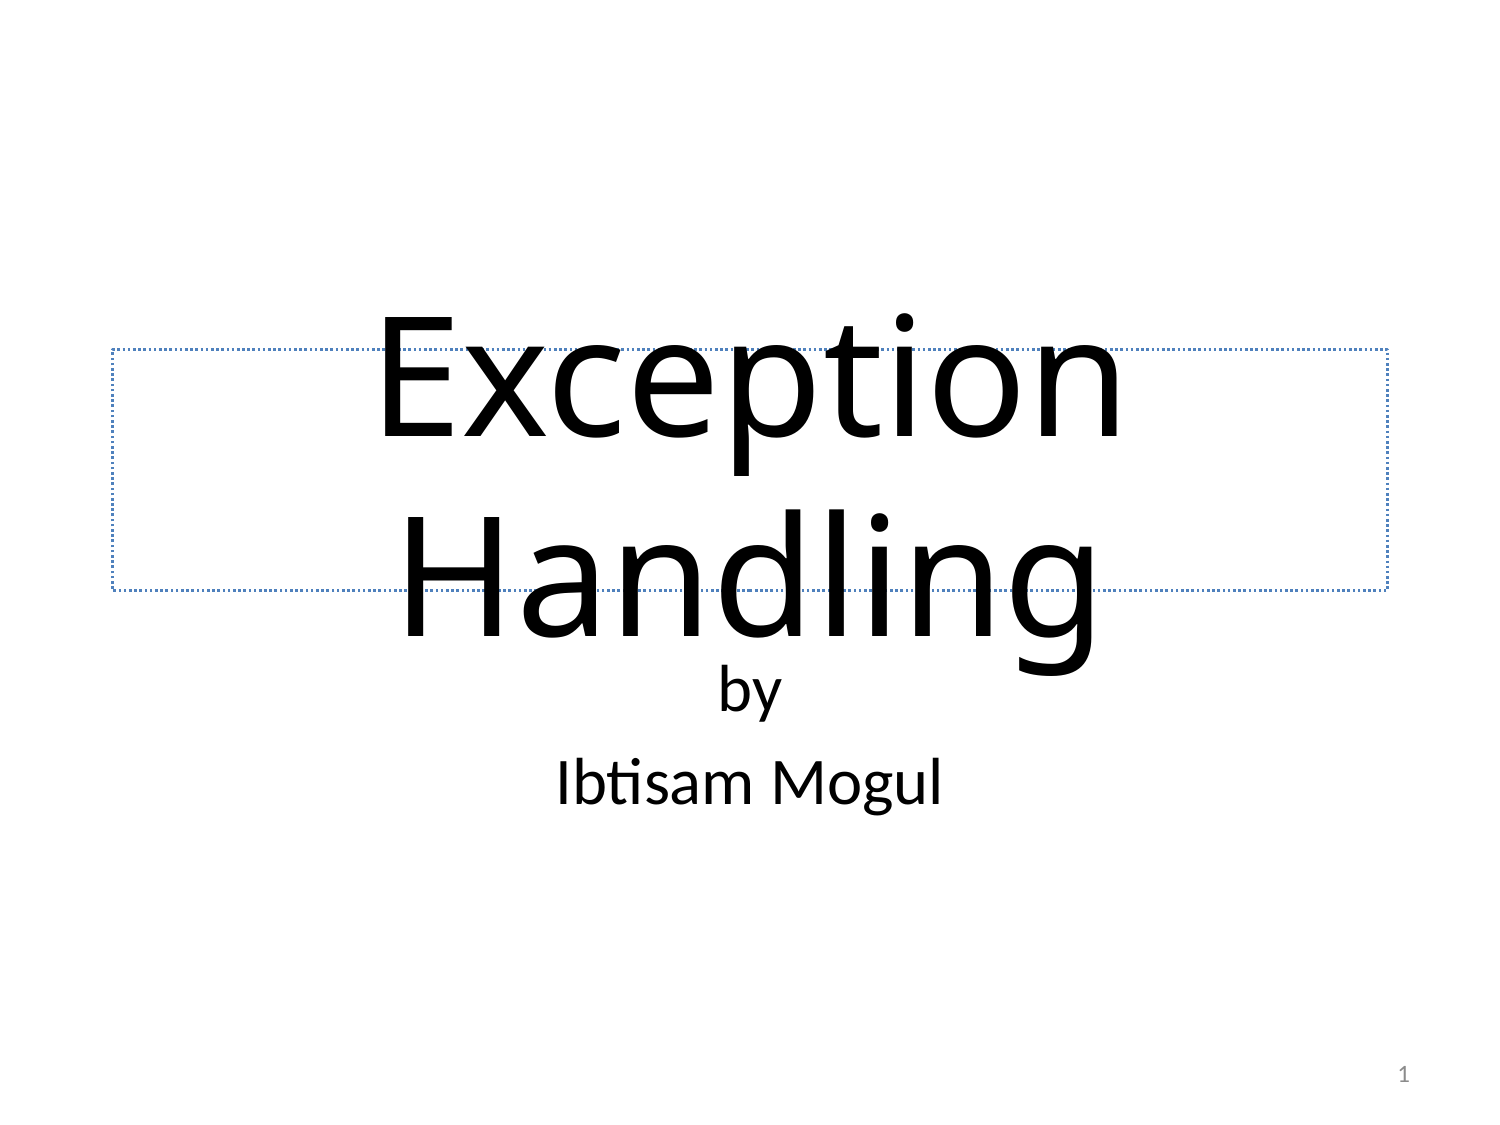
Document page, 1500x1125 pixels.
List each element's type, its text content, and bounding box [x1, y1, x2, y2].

title Exception Handling [112, 349, 1388, 591]
slide_number 1 [1074, 1042, 1425, 1103]
subtitle by Ibtisam Mogul [225, 637, 1275, 925]
